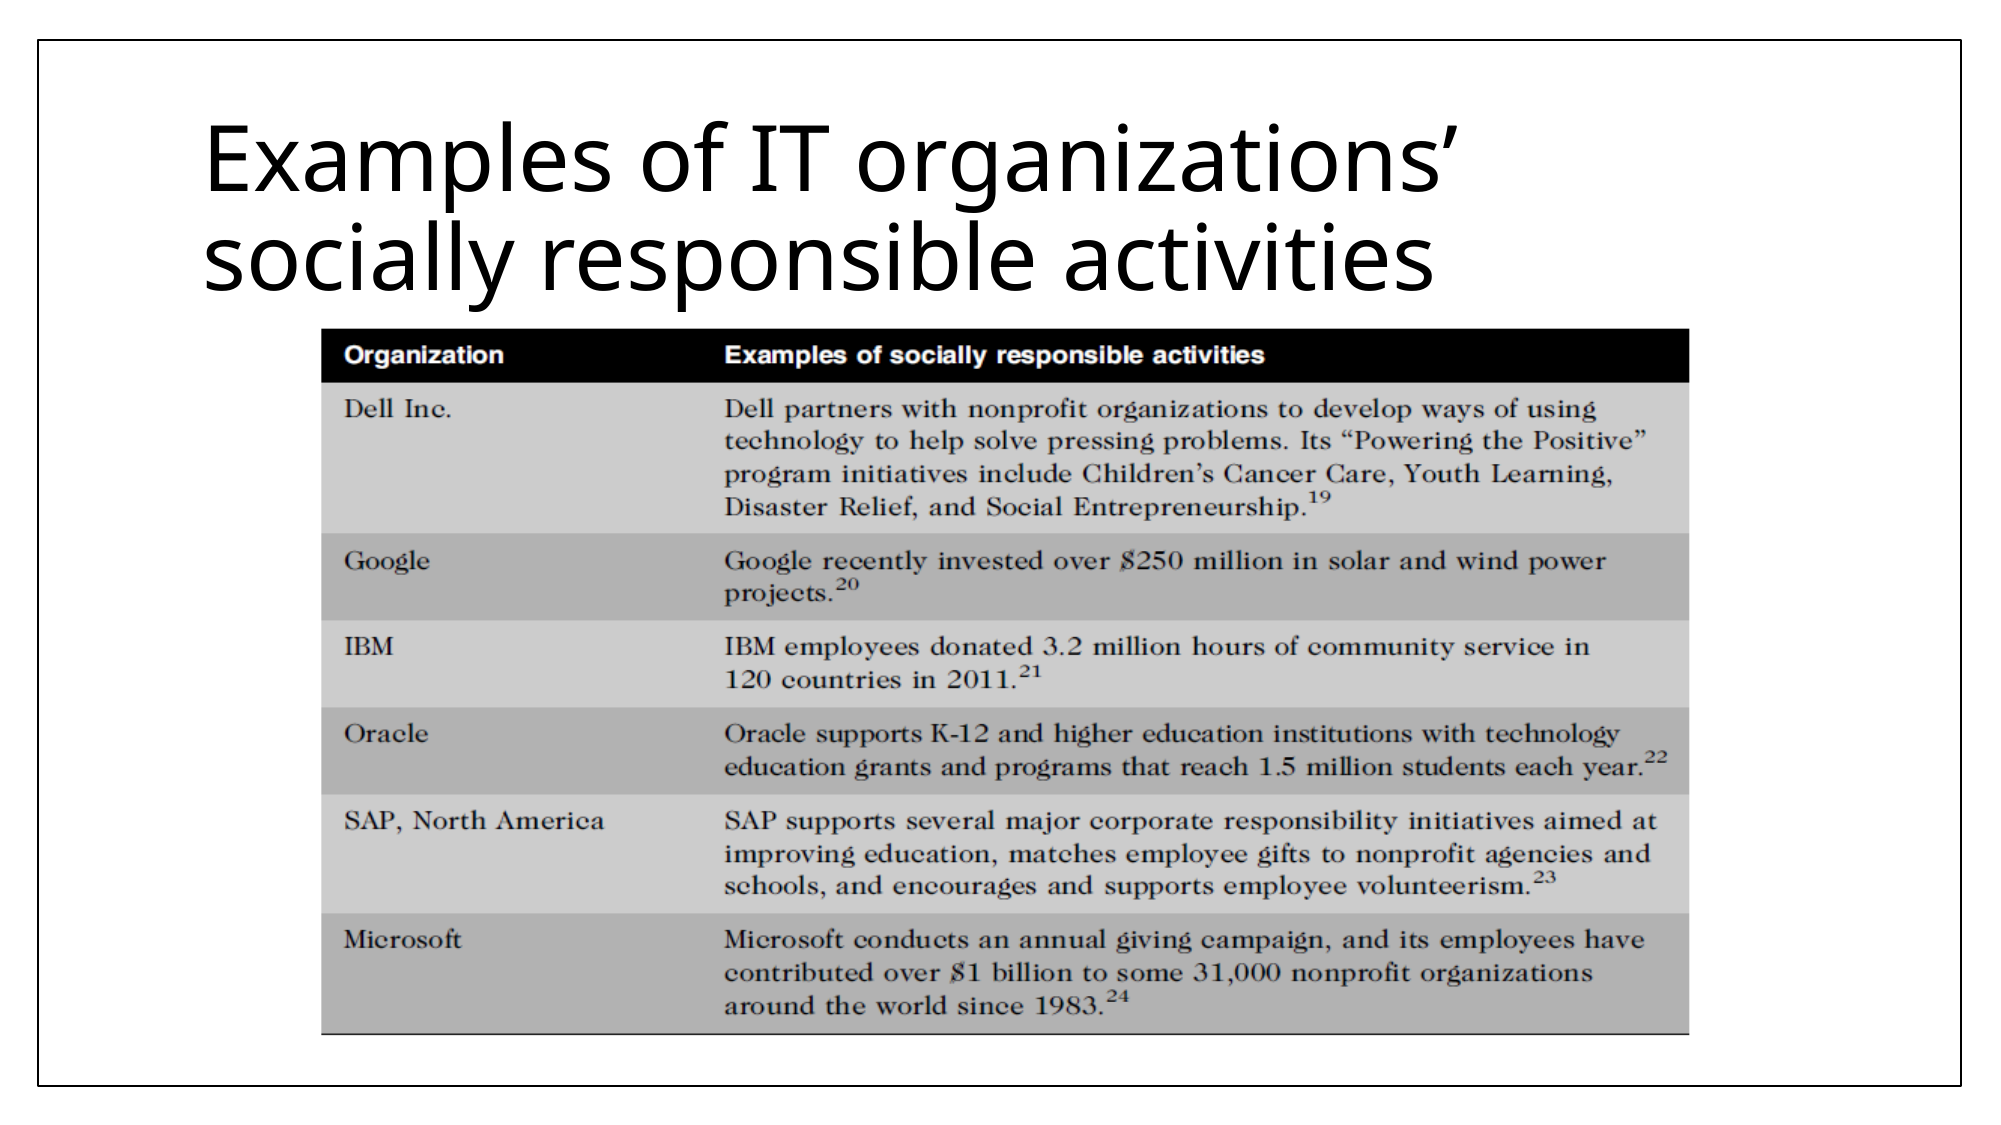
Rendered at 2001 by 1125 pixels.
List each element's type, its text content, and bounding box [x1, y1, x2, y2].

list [314, 322, 1696, 1048]
title Examples of IT organizations’ socially responsible activities [187, 99, 1808, 323]
